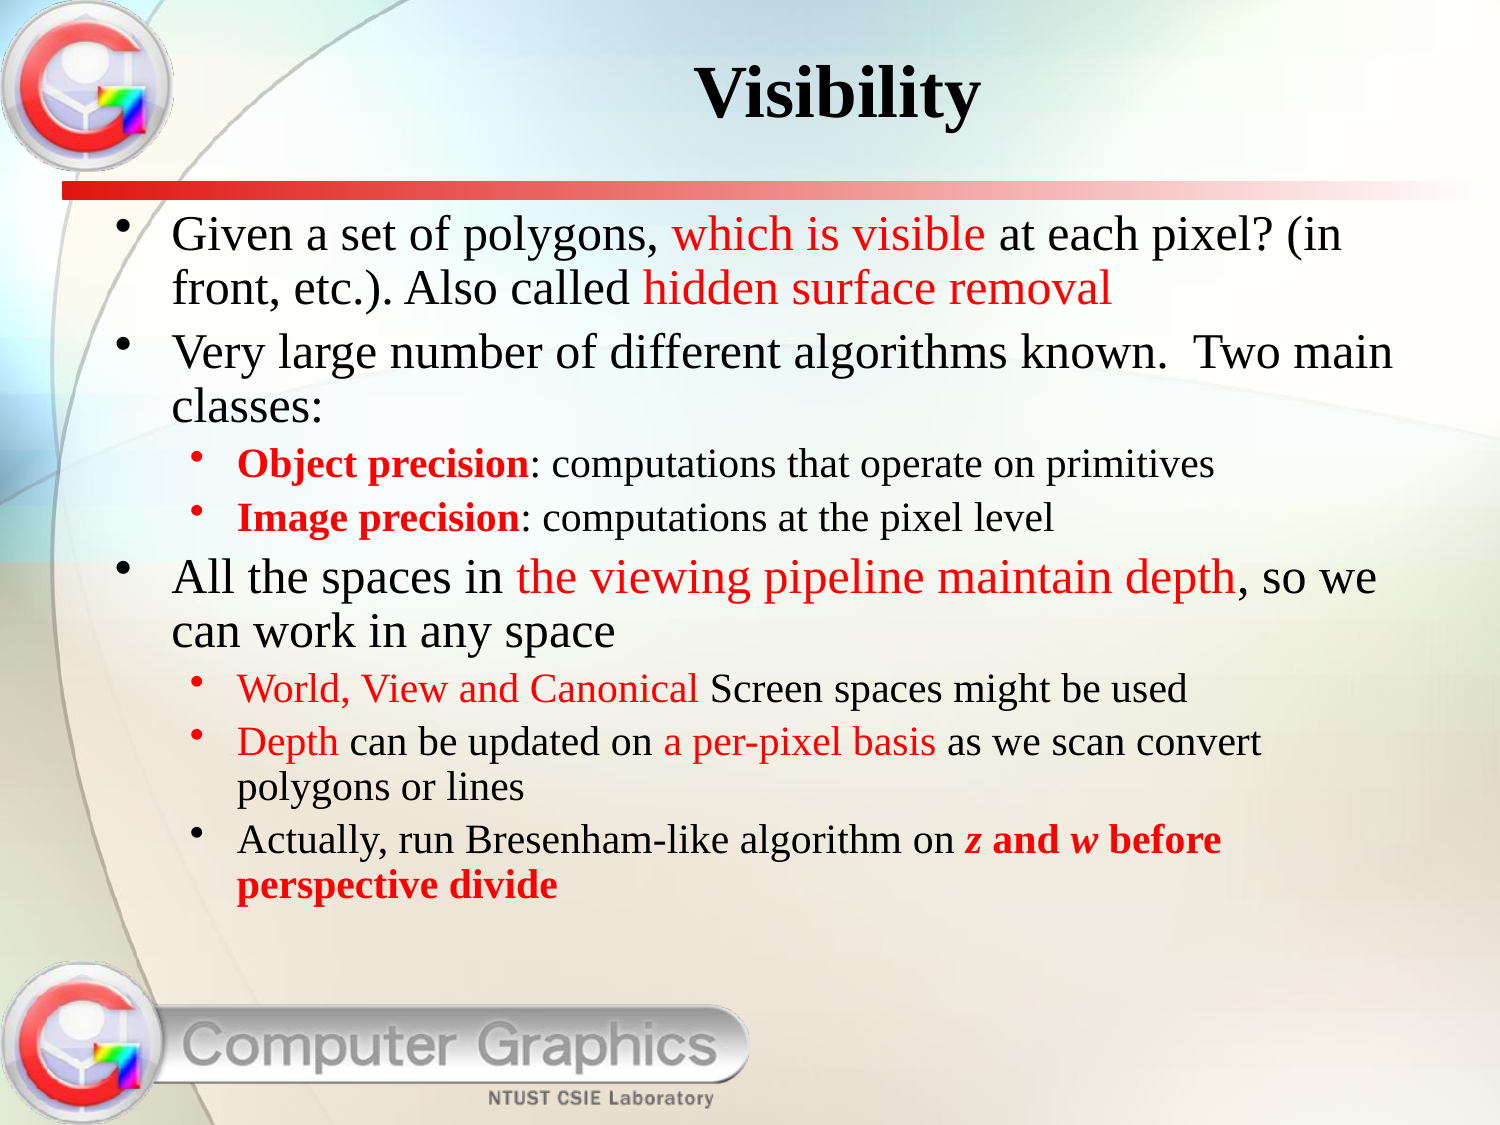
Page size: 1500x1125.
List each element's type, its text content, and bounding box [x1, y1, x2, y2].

picture [0, 0, 1500, 1125]
list Given a set of polygons, which is visible at each pixel? (in front, etc.). Also called hidden surface removal Very large number of different algorithms known. Two main classes: Object precision: computations that operate on primitives Image precision: computations at the pixel level All the spaces in the viewing pipeline maintain depth, so we can work in any space World, View and Canonical Screen spaces might be used Depth can be updated on a per-pixel basis as we scan convert polygons or lines Actually, run Bresenham-like algorithm on z and w before perspective divide [99, 199, 1426, 913]
title Visibility [174, 24, 1500, 151]
